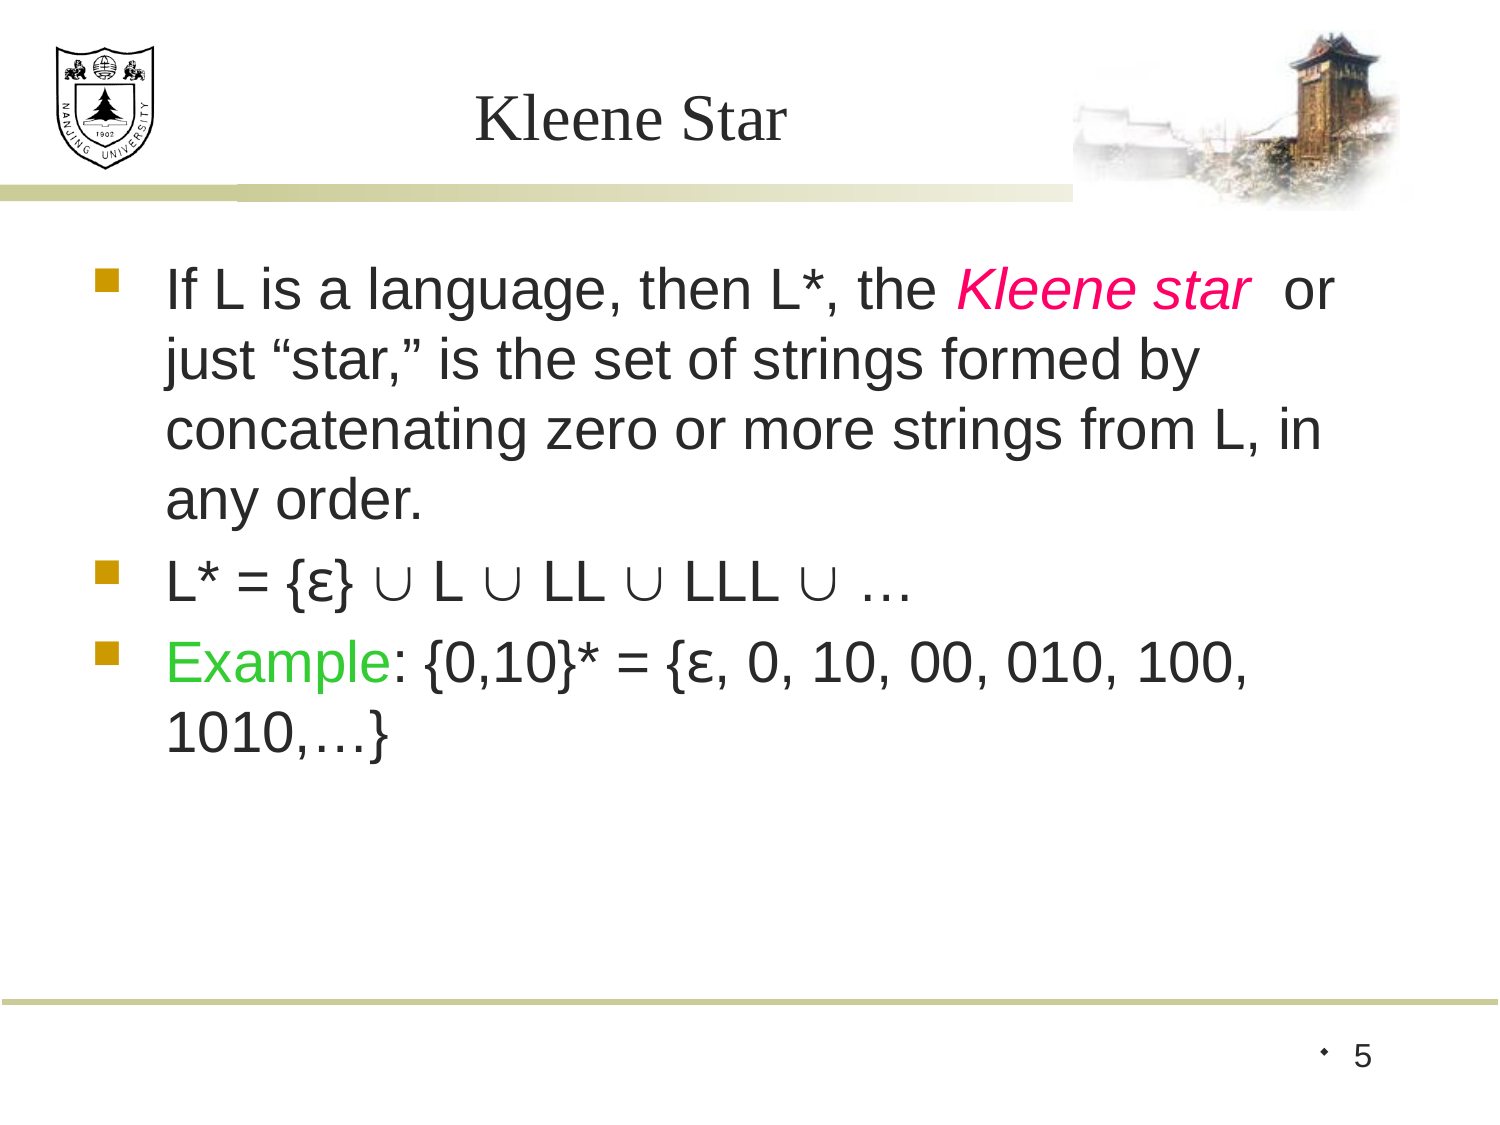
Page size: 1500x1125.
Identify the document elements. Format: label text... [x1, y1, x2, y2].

list If L is a language, then L*, the Kleene star or just “star,” is the set of strings formed by concatenating zero or more strings from L, in any order. L* = {ε}  L  LL  LLL  … Example: {0,10}* = {ε, 0, 10, 00, 010, 100, 1010,…} [76, 243, 1413, 965]
picture [2, 999, 1498, 1005]
slide_number 5 [1234, 1030, 1388, 1107]
title Kleene Star [171, 66, 1093, 161]
picture [50, 42, 160, 173]
picture [1073, 30, 1400, 211]
